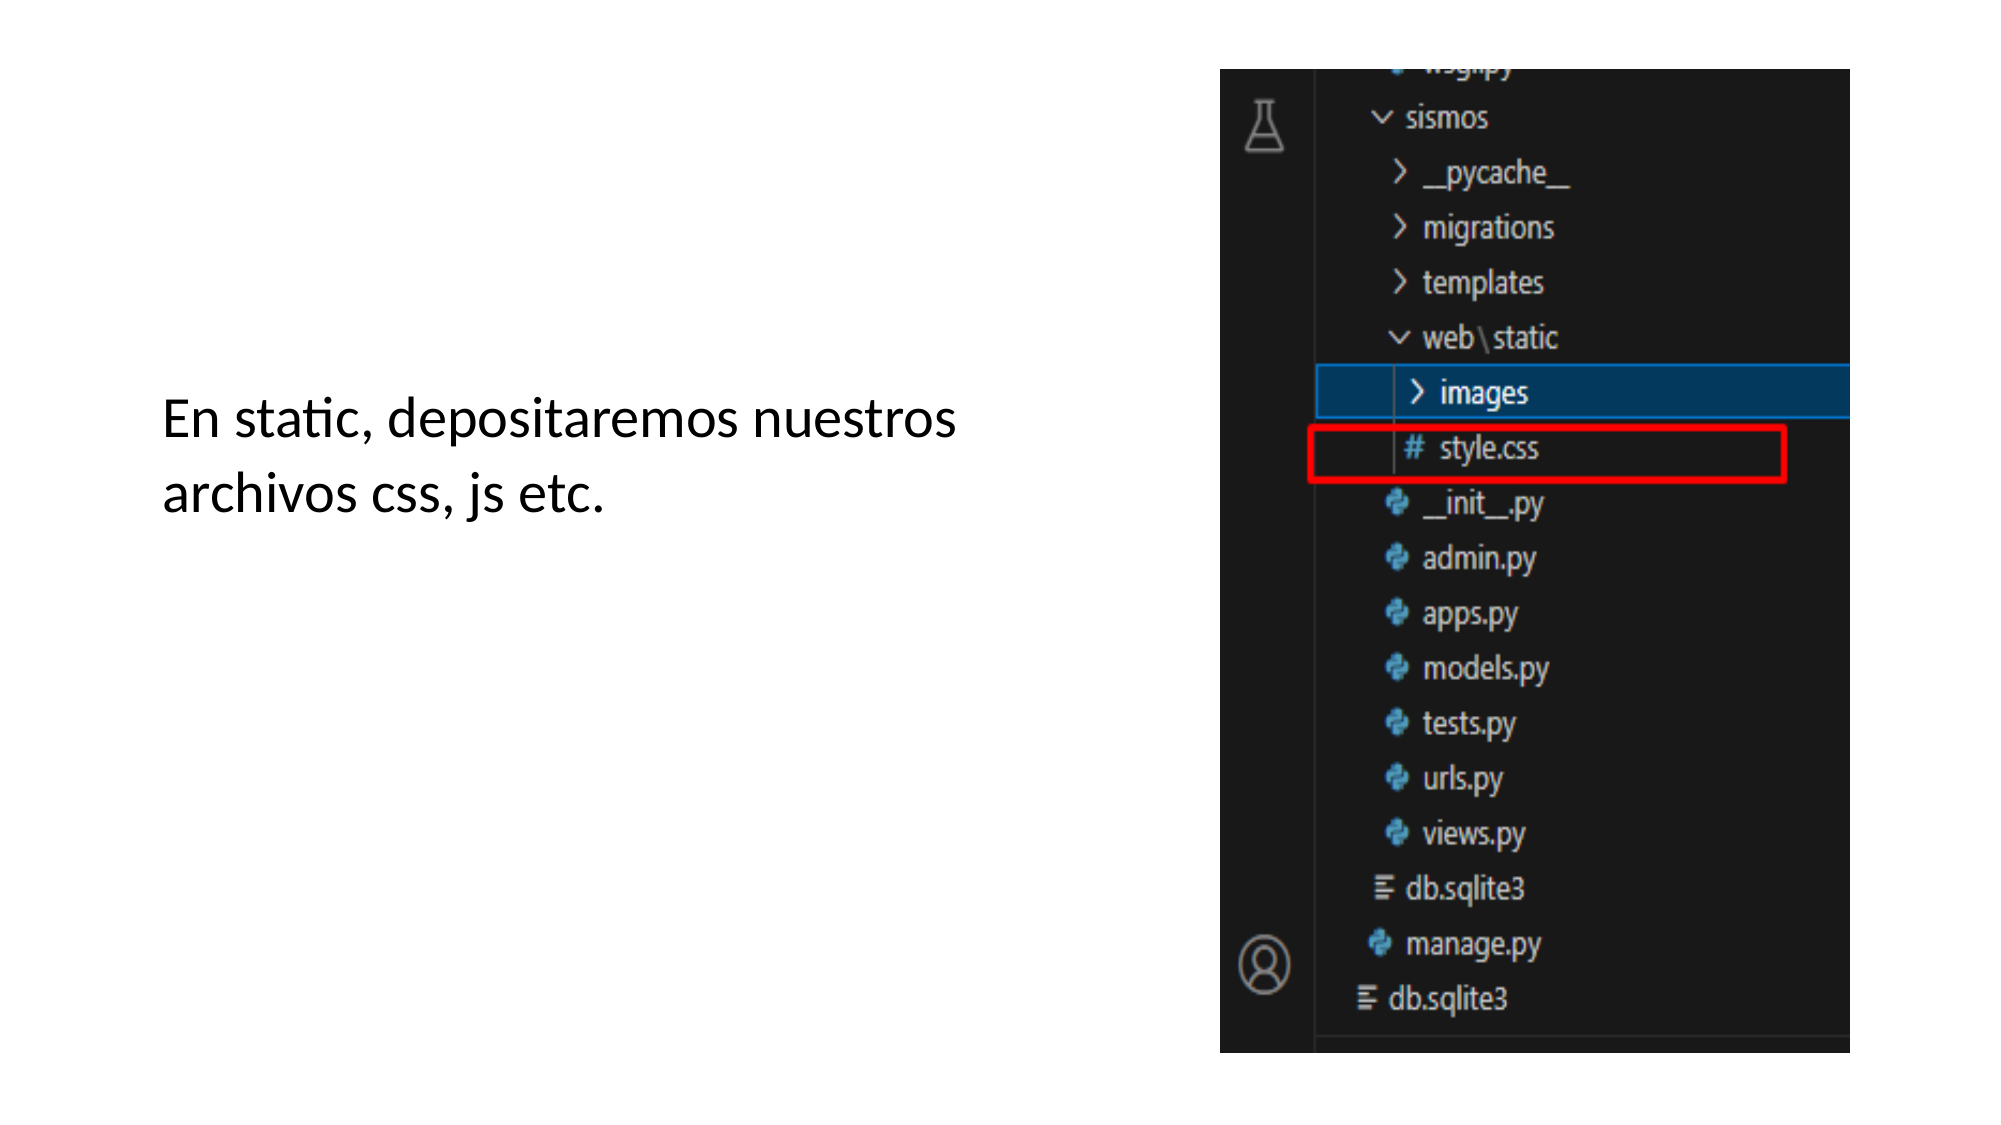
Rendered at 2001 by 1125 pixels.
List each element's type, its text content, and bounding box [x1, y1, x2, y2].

picture [1220, 69, 1850, 1053]
text_box En static, depositaremos nuestros archivos css, js etc. [147, 367, 990, 532]
